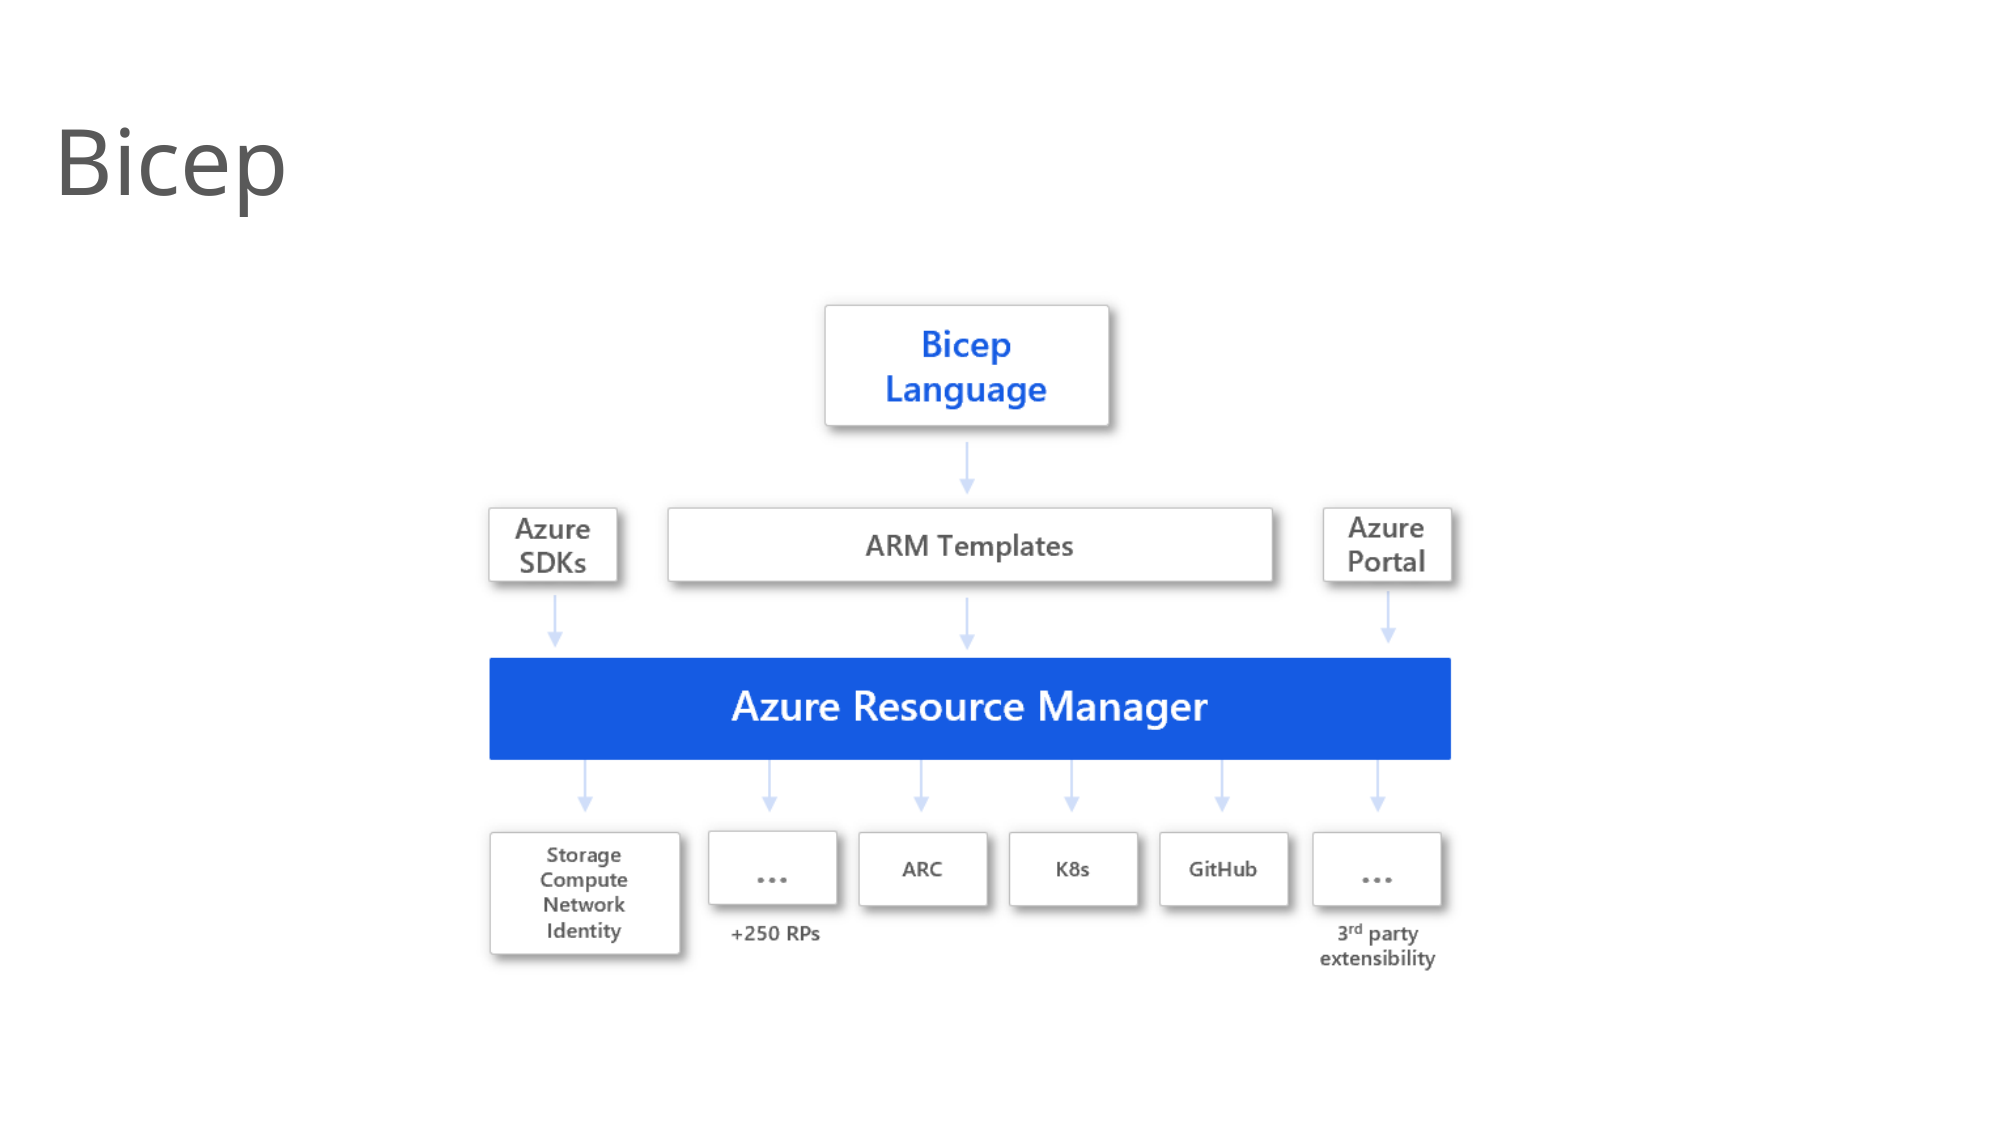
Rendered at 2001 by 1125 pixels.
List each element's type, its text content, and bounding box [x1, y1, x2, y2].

title Bicep [38, 56, 1764, 275]
picture [423, 242, 1561, 1024]
